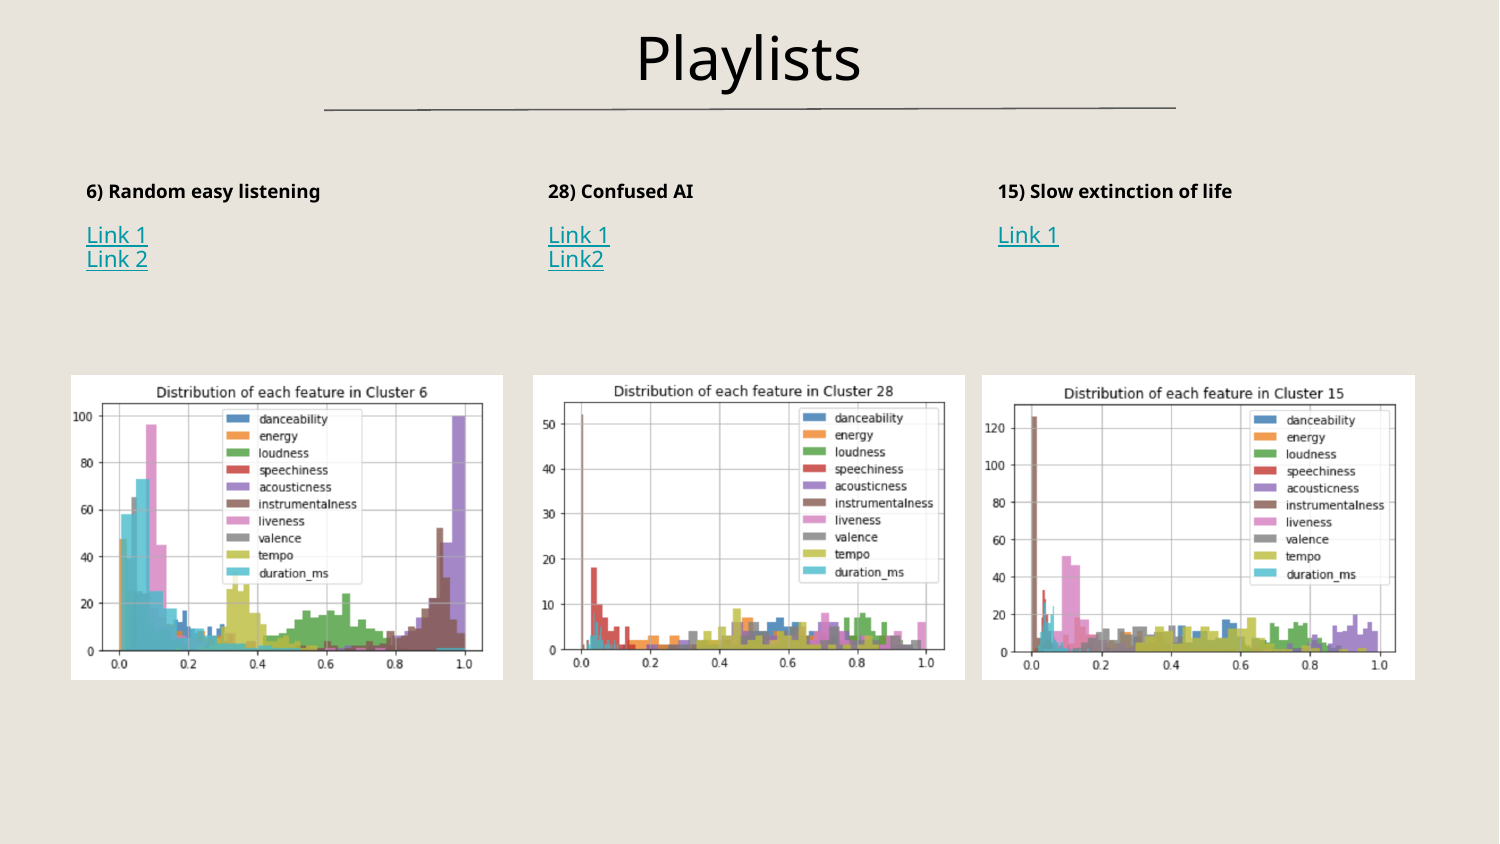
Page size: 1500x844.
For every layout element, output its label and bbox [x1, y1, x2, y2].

picture [0, 0, 1500, 844]
text_box [323, 107, 1177, 111]
